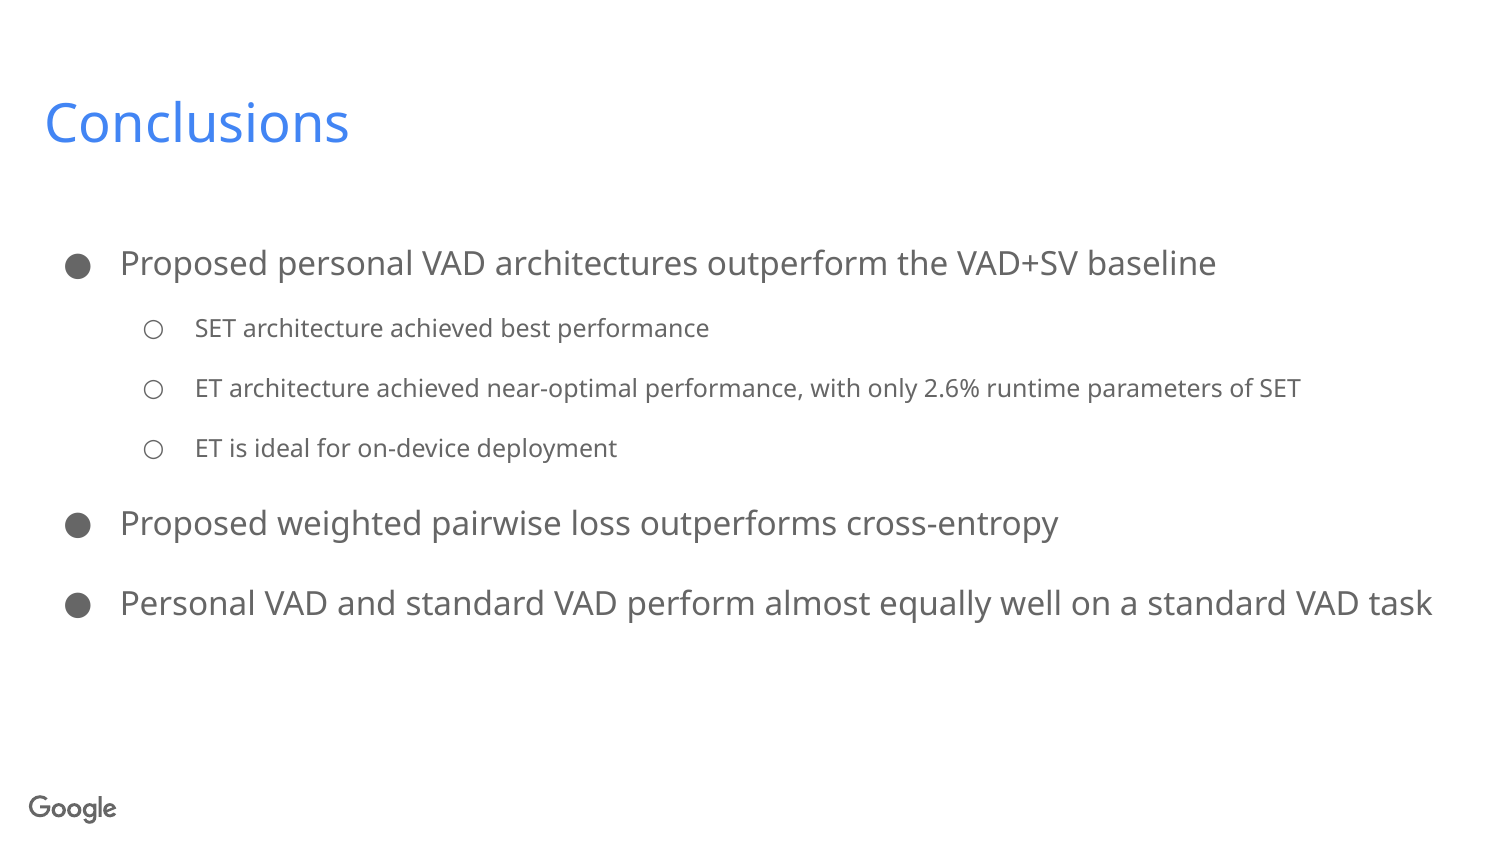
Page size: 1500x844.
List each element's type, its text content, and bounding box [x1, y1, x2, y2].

title Conclusions [29, 73, 1471, 168]
list Proposed personal VAD architectures outperform the VAD+SV baseline SET architecture achieved best performance ET architecture achieved near-optimal performance, with only 2.6% runtime parameters of SET ET is ideal for on-device deployment Proposed weighted pairwise loss outperforms cross-entropy Personal VAD and standard VAD perform almost equally well on a standard VAD task [29, 187, 1471, 748]
